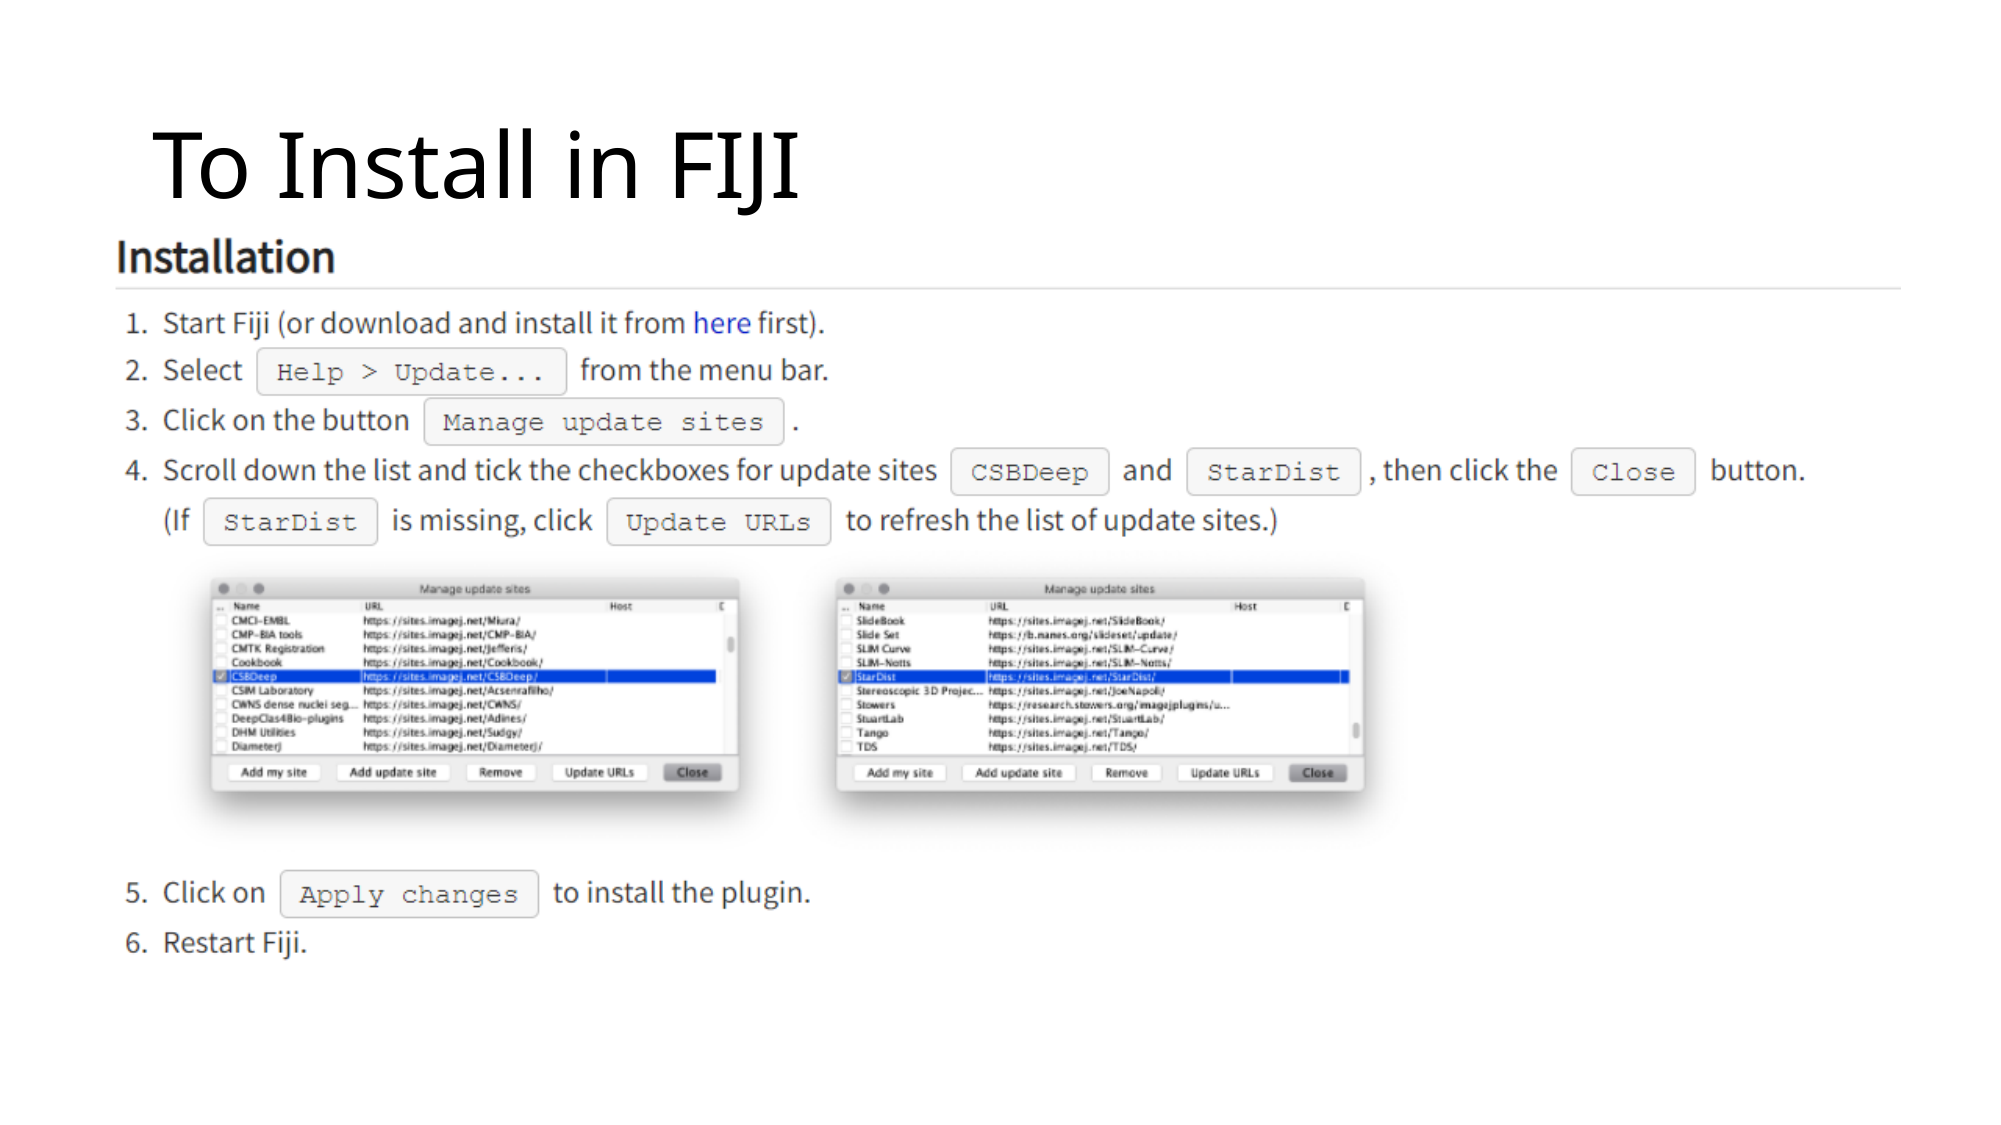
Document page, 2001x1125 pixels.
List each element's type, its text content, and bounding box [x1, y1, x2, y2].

title To Install in FIJI [137, 59, 1863, 224]
picture [69, 224, 1901, 1003]
